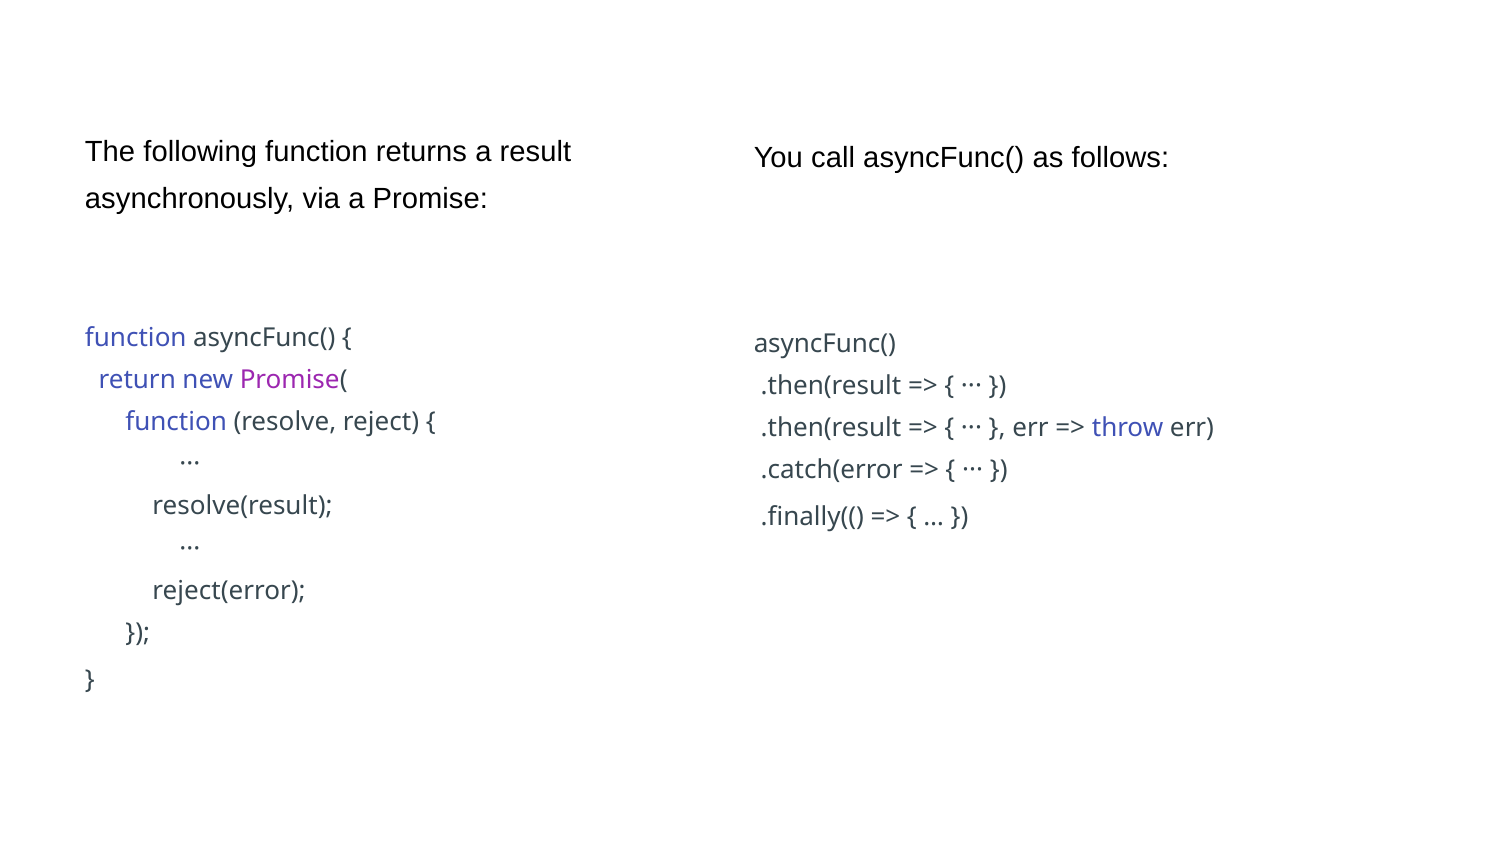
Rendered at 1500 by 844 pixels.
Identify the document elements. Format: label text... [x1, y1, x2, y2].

list You call asyncFunc() as follows: asyncFunc() .then(result => { ··· }) .then(result => { ··· }, err => throw err) .catch(error => { ··· }) .finally(() => { … }) [738, 111, 1466, 721]
list The following function returns a result asynchronously, via a Promise: function asyncFunc() { return new Promise( function (resolve, reject) { ··· resolve(result); ··· reject(error); }); } [69, 105, 727, 715]
